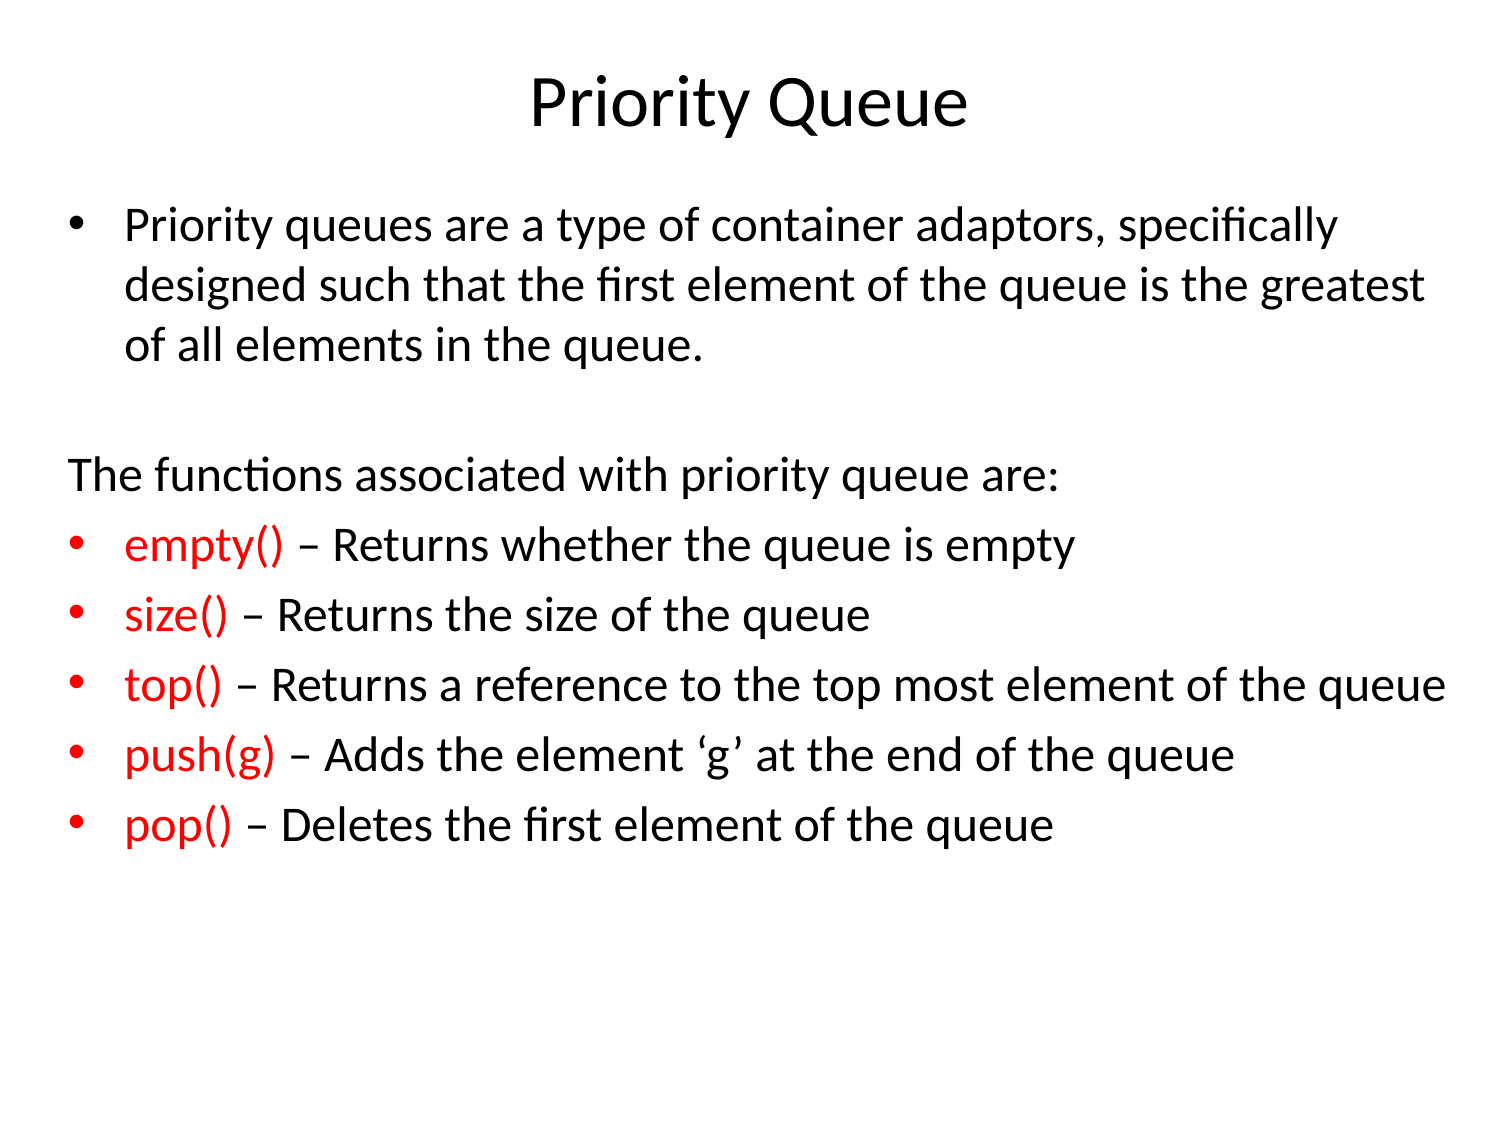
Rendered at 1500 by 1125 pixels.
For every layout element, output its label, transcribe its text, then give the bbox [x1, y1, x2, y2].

text_box Priority Queue [75, 45, 1425, 149]
text_box Priority queues are a type of container adaptors, specifically designed such that the first element of the queue is the greatest of all elements in the queue. The functions associated with priority queue are: empty() – Returns whether the queue is empty size() – Returns the size of the queue top() – Returns a reference to the top most element of the queue push(g) – Adds the element ‘g’ at the end of the queue pop() – Deletes the first element of the queue [53, 184, 1471, 1035]
